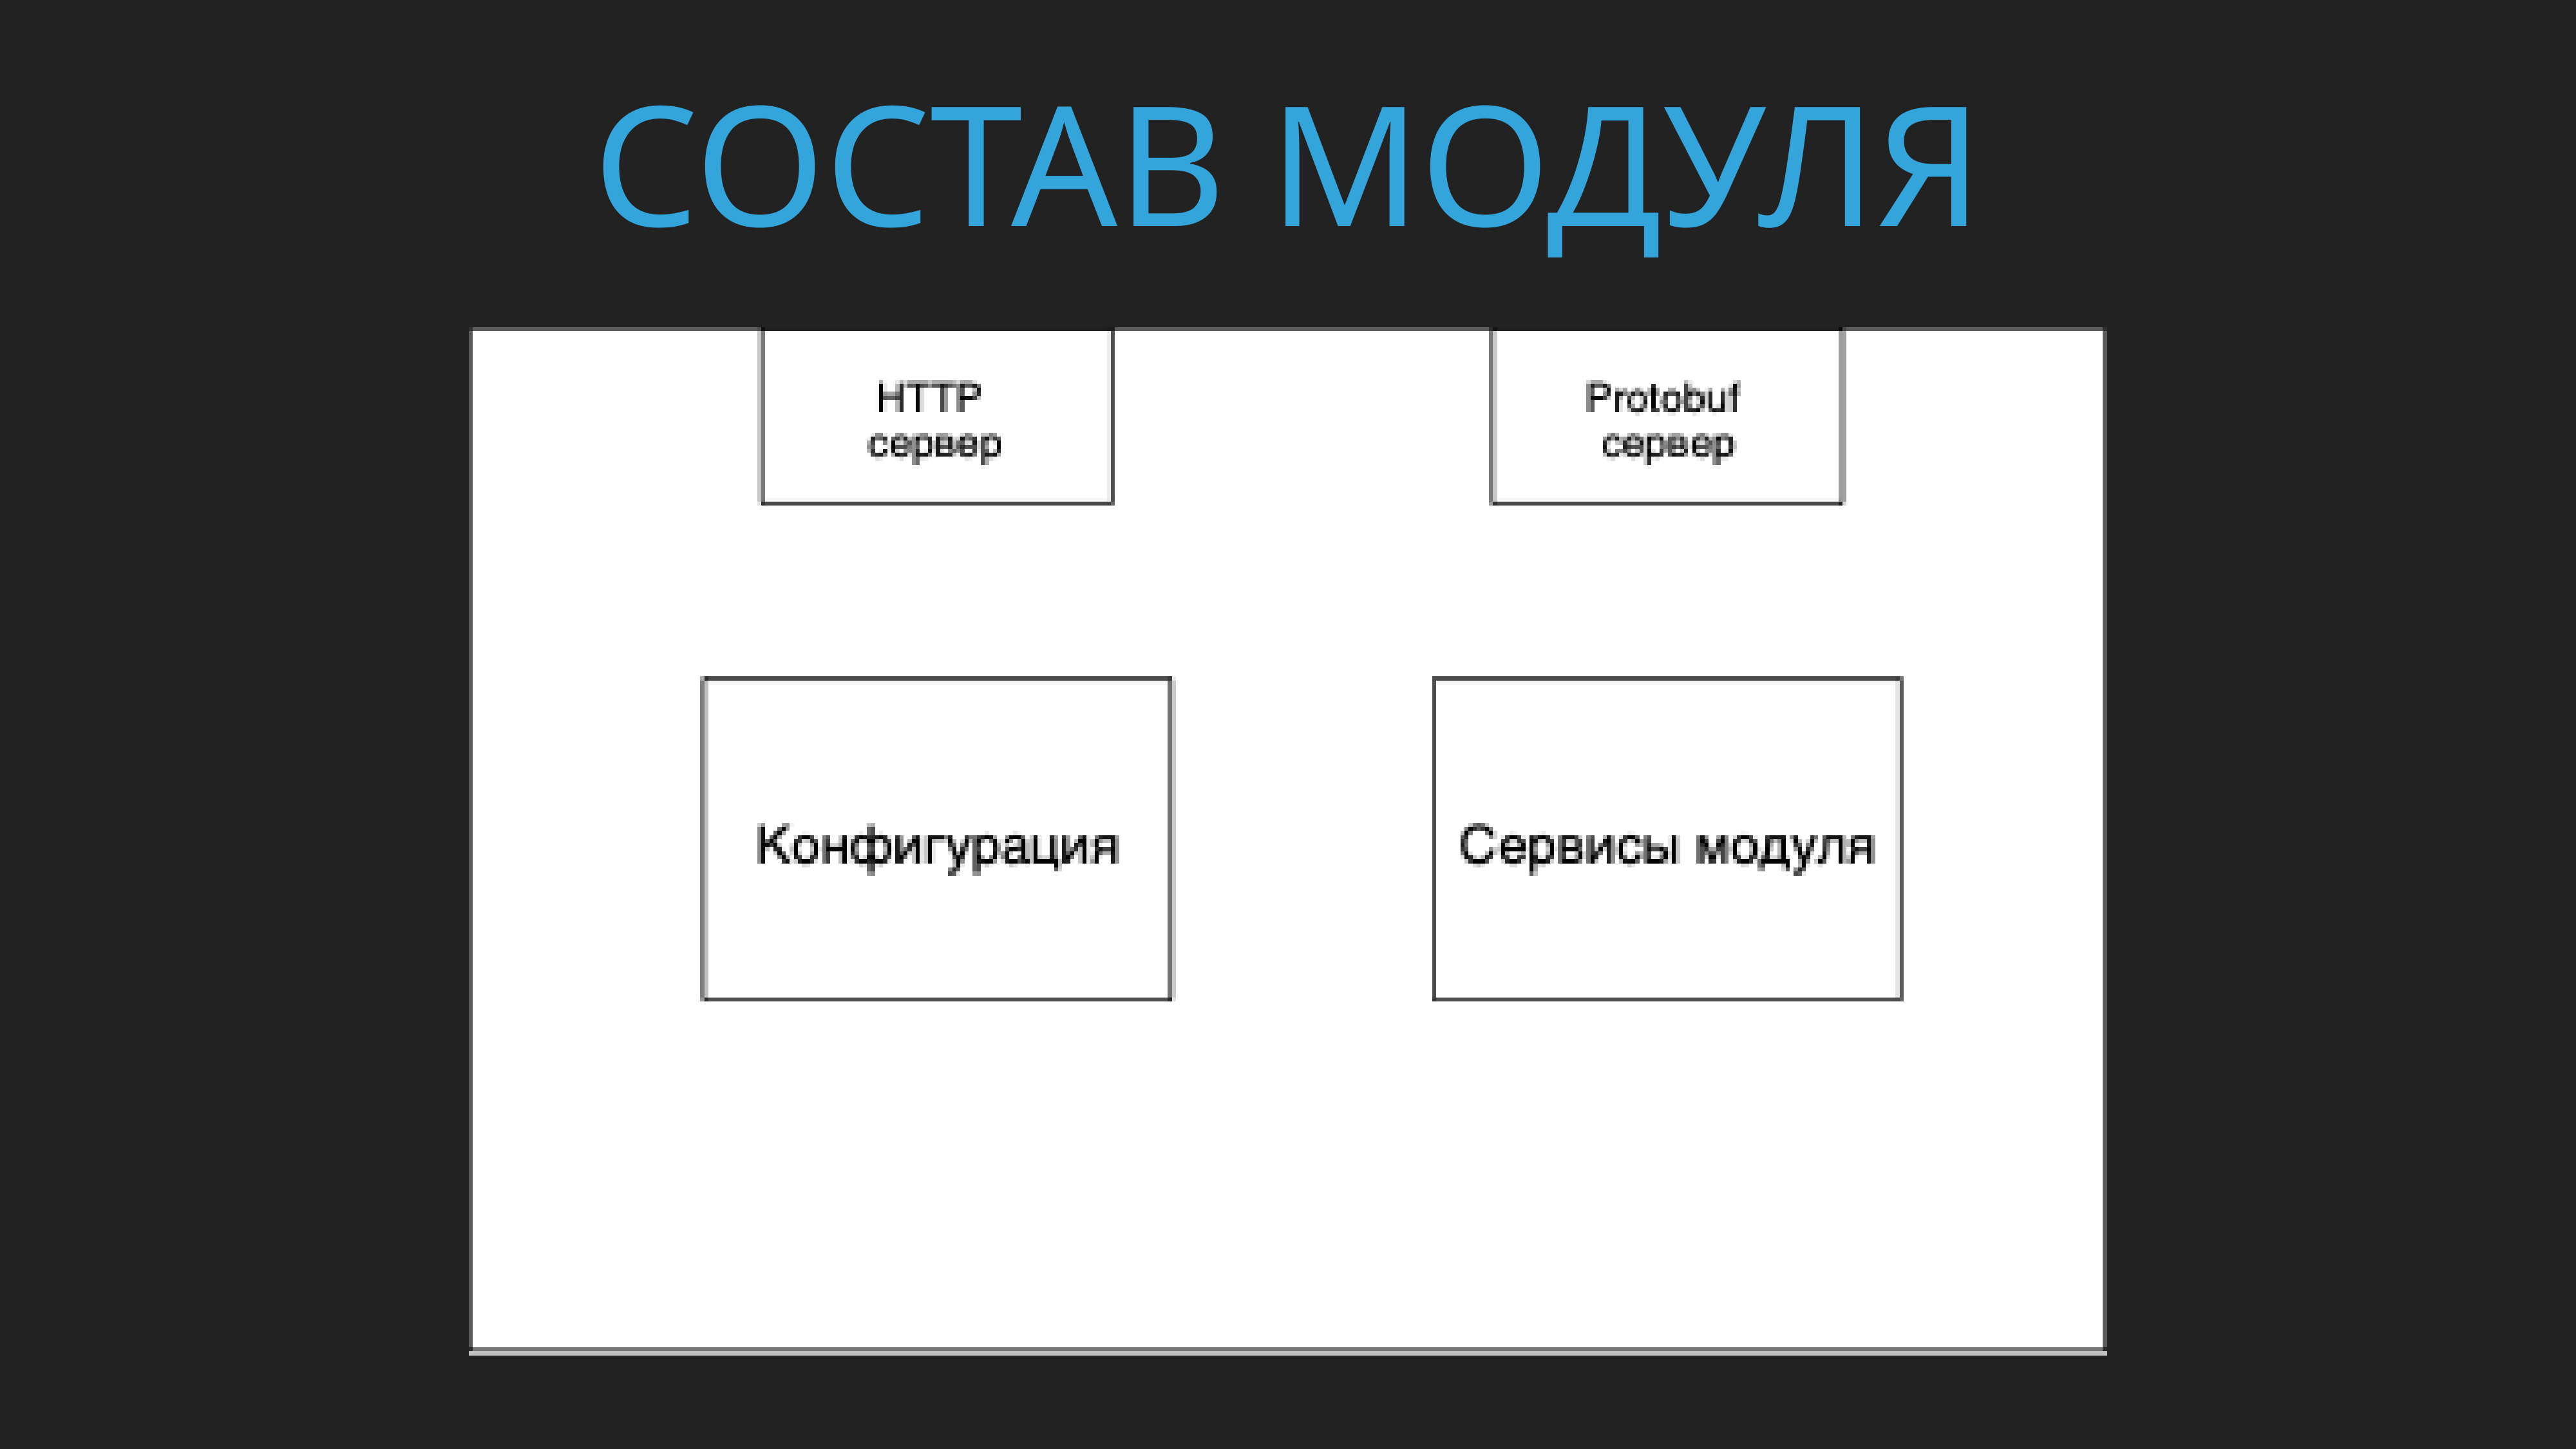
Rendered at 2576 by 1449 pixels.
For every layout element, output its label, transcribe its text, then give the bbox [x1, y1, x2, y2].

title Состав модуля [80, 93, 2496, 273]
picture [469, 327, 2107, 1356]
